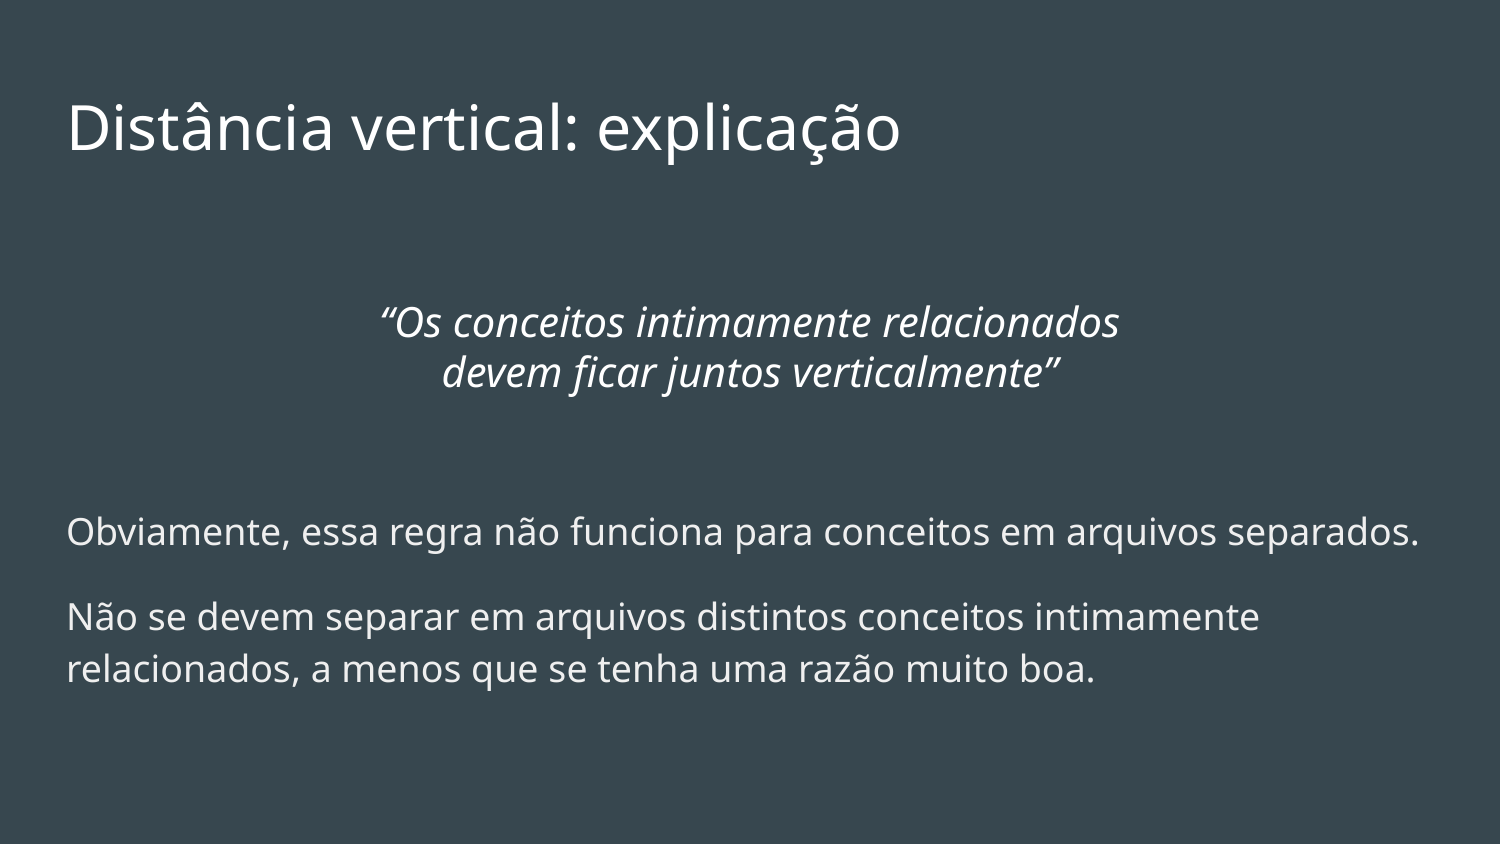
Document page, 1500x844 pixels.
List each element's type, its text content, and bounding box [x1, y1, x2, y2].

list Obviamente, essa regra não funciona para conceitos em arquivos separados. Não se devem separar em arquivos distintos conceitos intimamente relacionados, a menos que se tenha uma razão muito boa. [51, 486, 1449, 711]
title Distância vertical: explicação [51, 72, 1449, 167]
title “Os conceitos intimamente relacionados devem ficar juntos verticalmente” [322, 280, 1178, 458]
